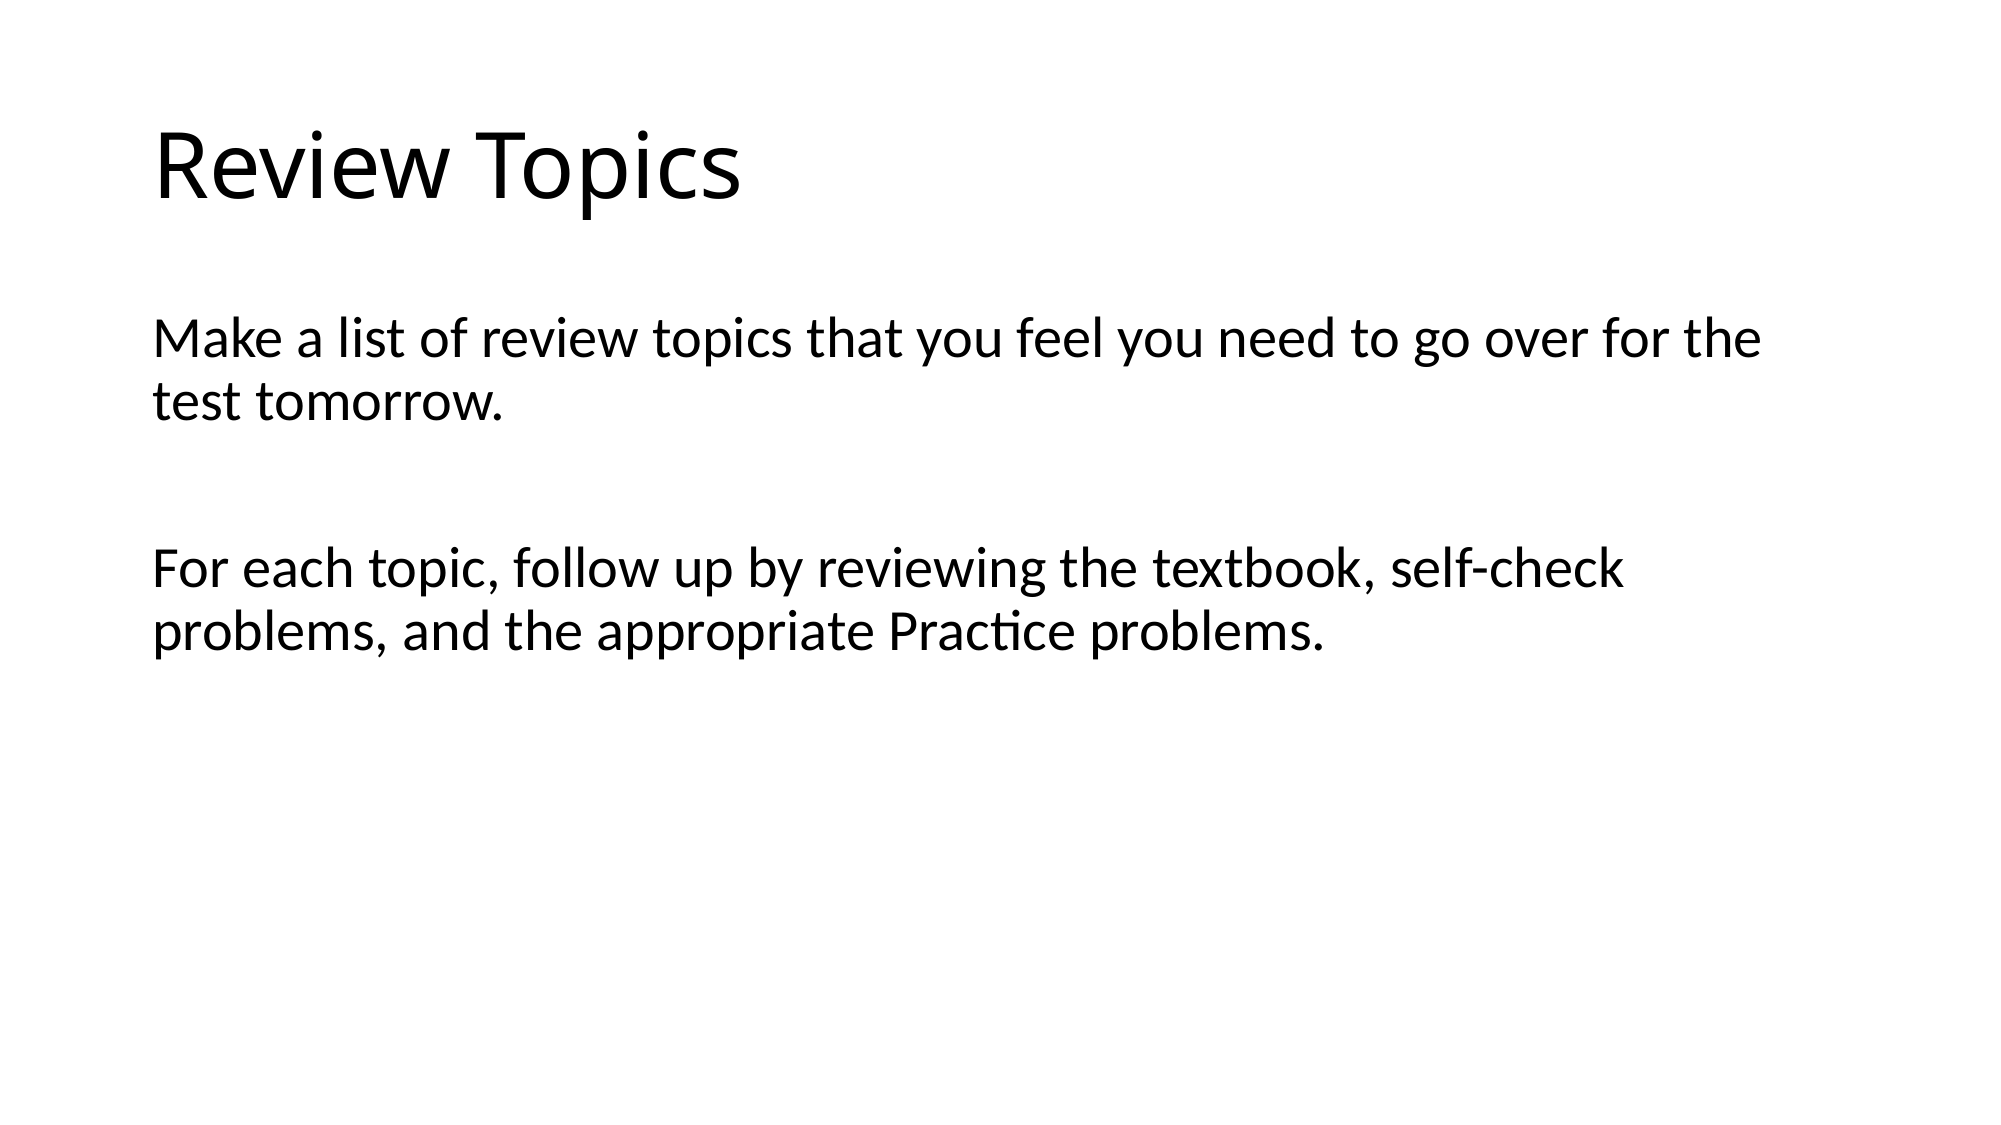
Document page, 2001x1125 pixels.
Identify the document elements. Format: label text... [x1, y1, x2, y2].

title Review Topics [137, 59, 1863, 278]
list Make a list of review topics that you feel you need to go over for the test tomorrow. For each topic, follow up by reviewing the textbook, self-check problems, and the appropriate Practice problems. [137, 299, 1863, 1014]
